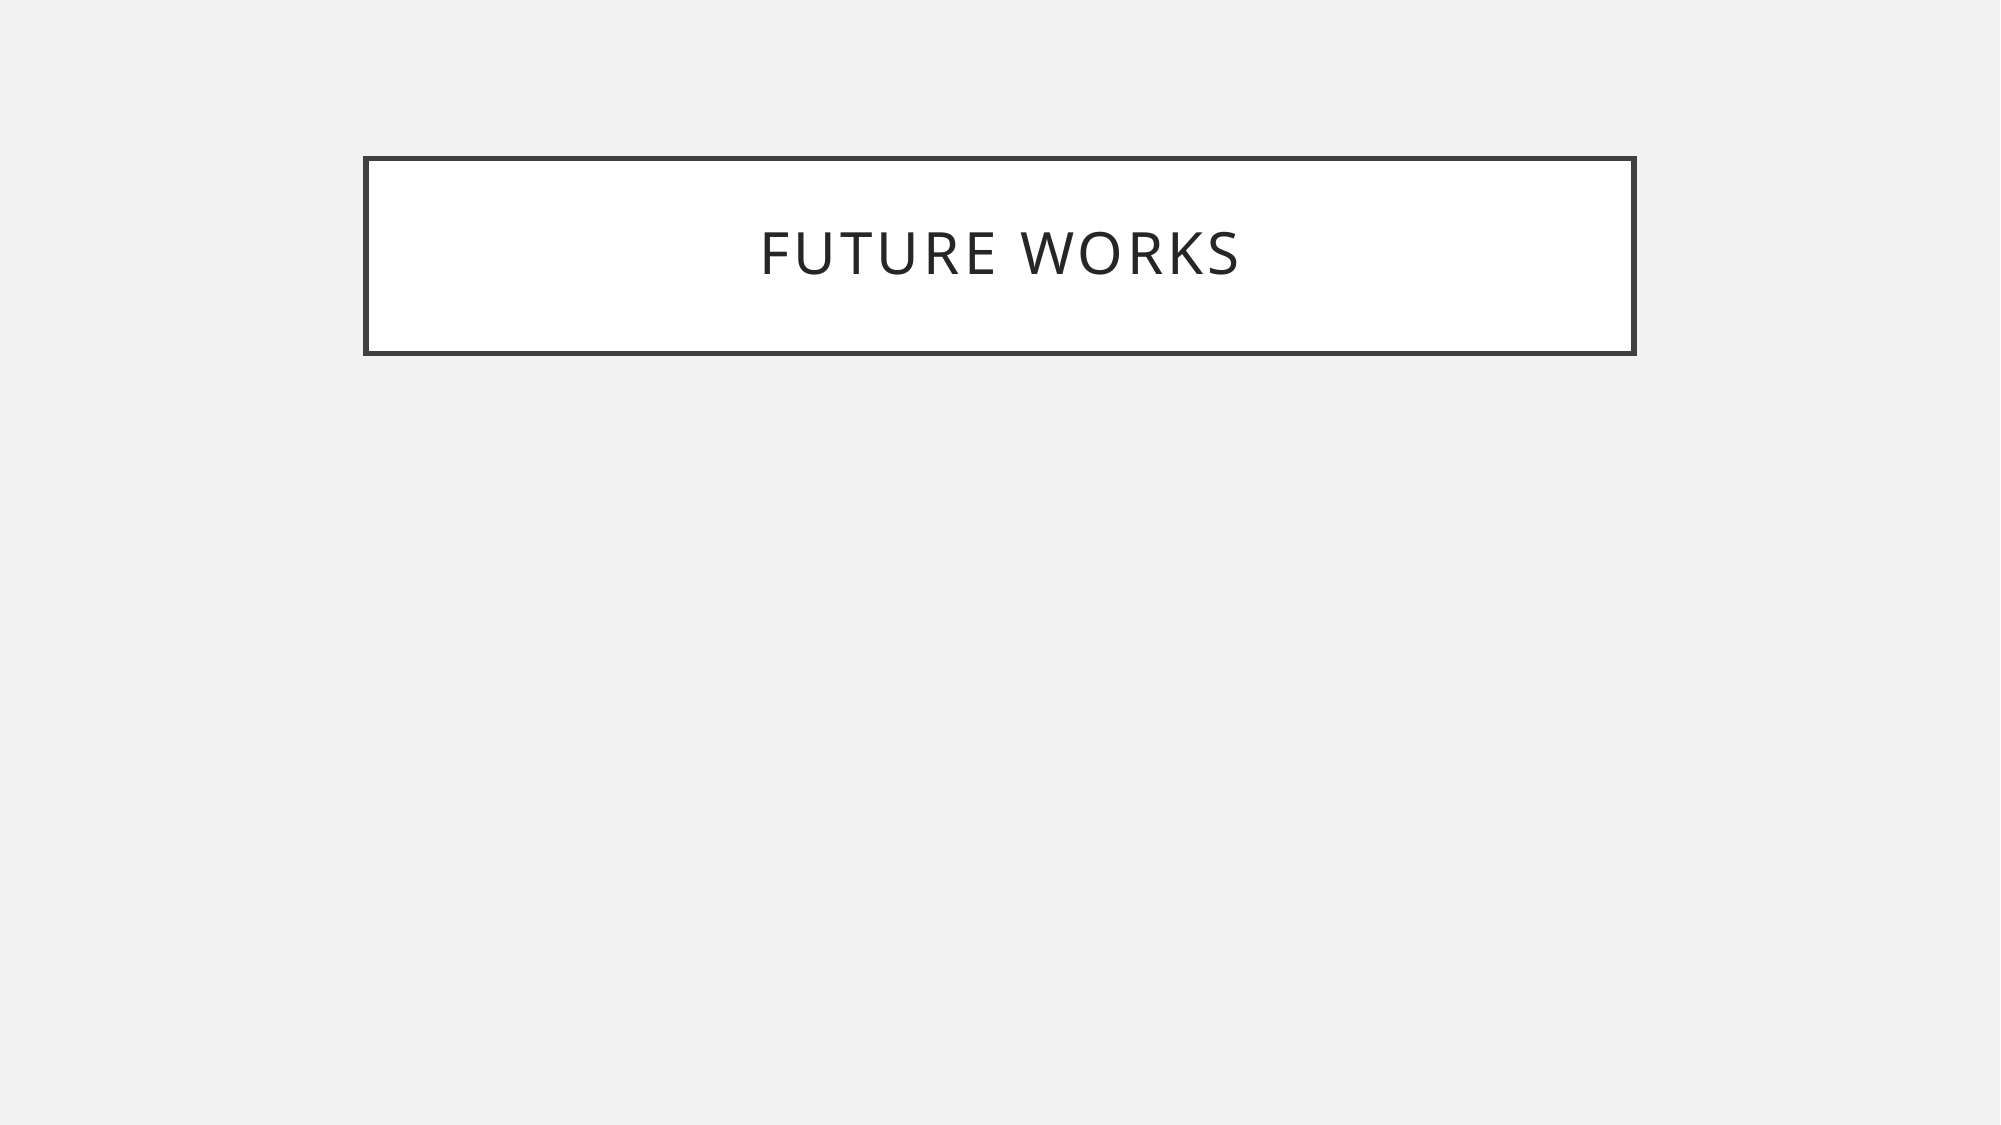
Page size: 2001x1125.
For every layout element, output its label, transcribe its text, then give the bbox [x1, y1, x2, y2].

title Future Works [363, 156, 1637, 356]
